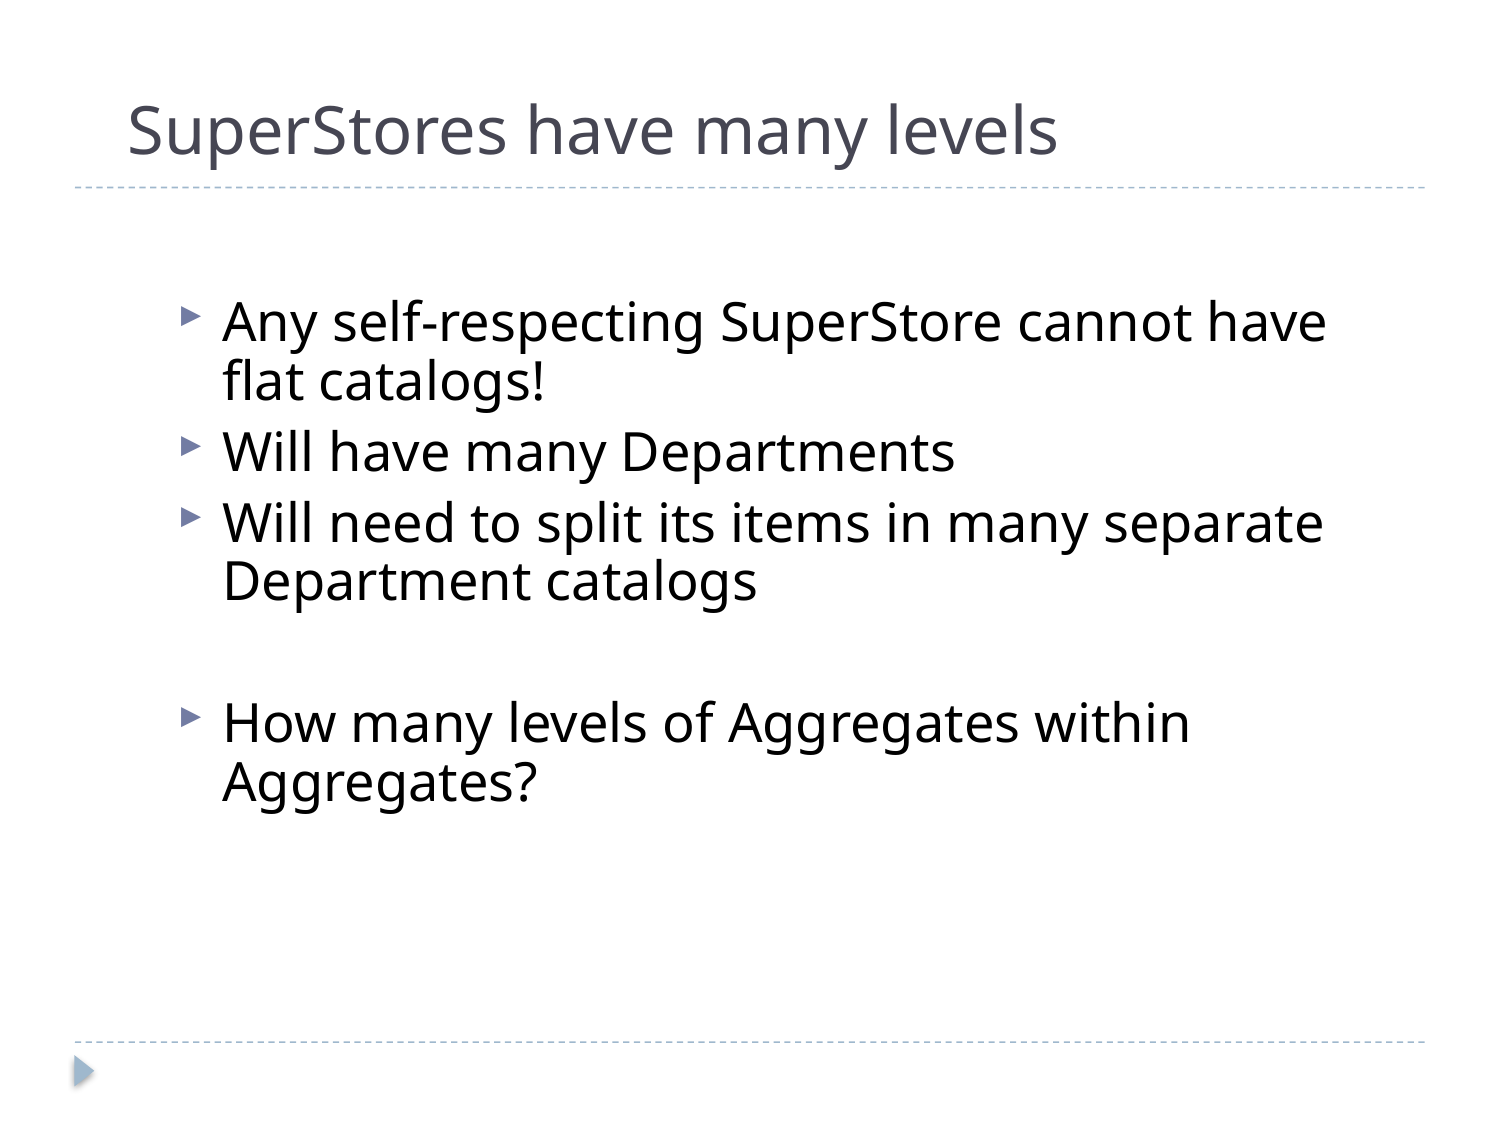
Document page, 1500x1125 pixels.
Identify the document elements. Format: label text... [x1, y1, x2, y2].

title SuperStores have many levels [112, 62, 1388, 176]
list Any self-respecting SuperStore cannot have flat catalogs! Will have many Departments Will need to split its items in many separate Department catalogs How many levels of Aggregates within Aggregates? [162, 287, 1438, 963]
